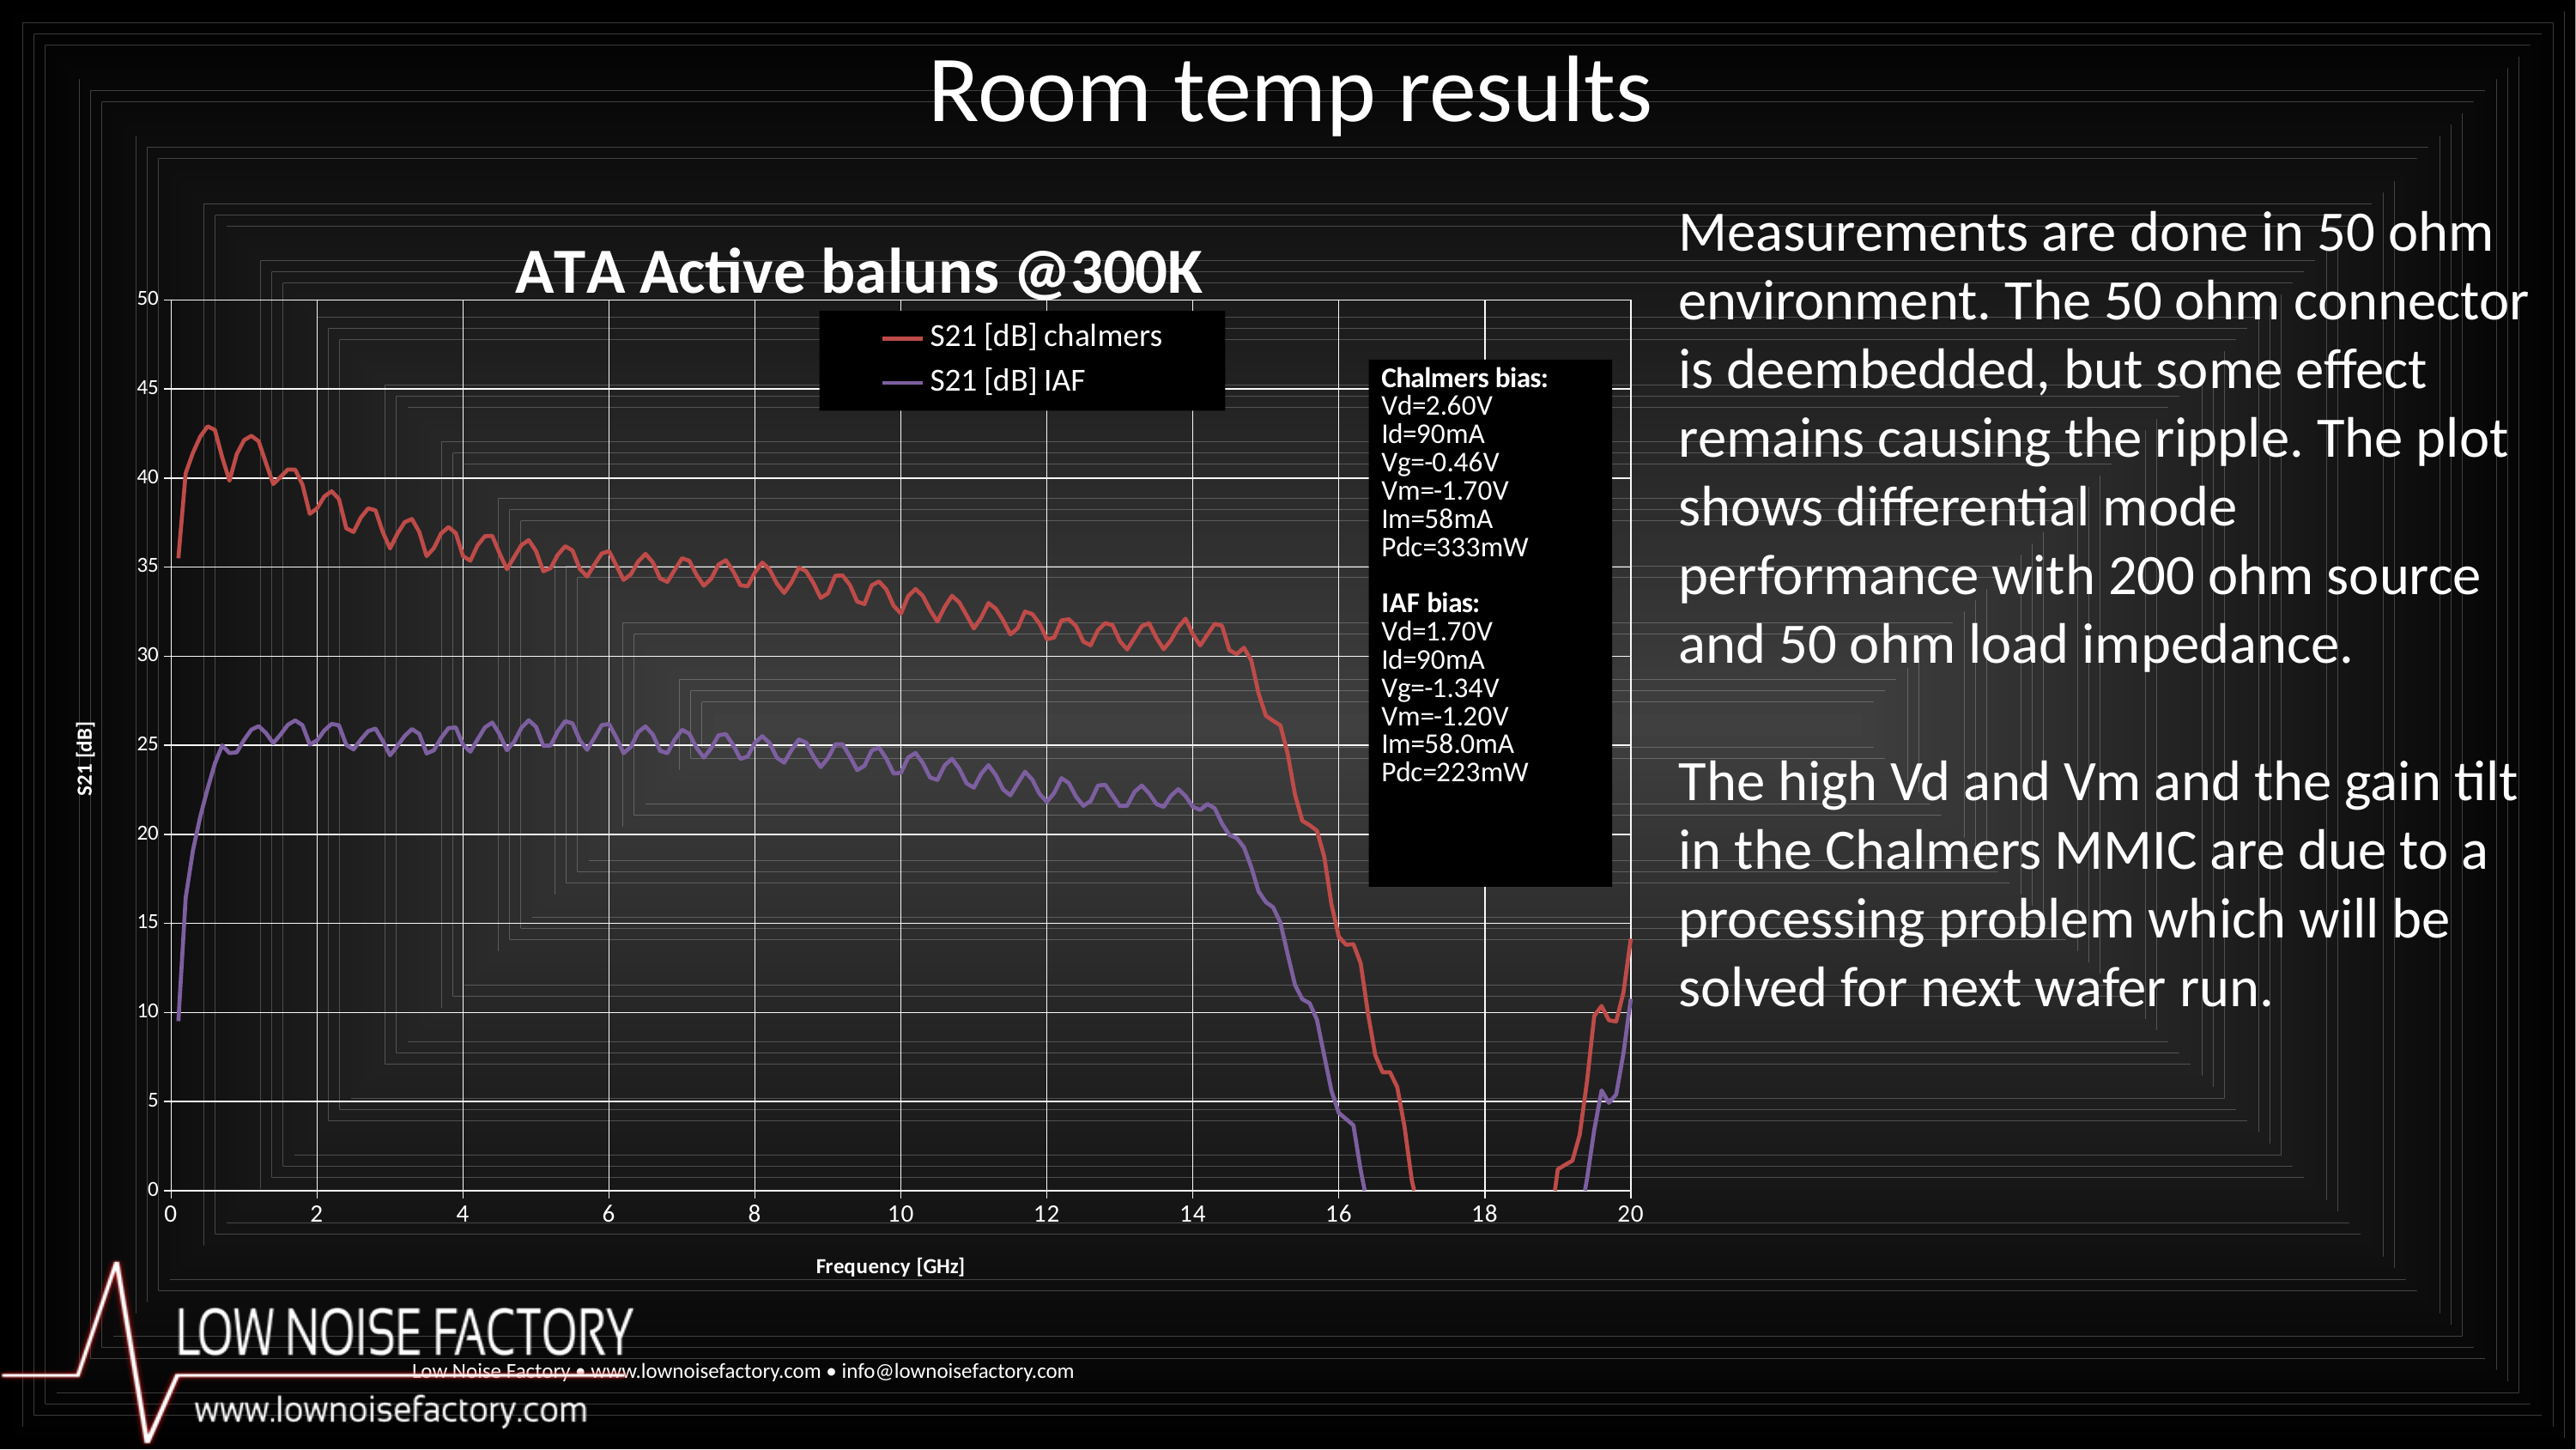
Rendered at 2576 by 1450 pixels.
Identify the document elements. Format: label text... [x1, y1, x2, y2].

chart [25, 197, 1694, 1293]
text_box Measurements are done in 50 ohm environment. The 50 ohm connector is deembedded, but some effect remains causing the ripple. The plot shows differential mode performance with 200 ohm source and 50 ohm load impedance. The high Vd and Vm and the gain tilt in the Chalmers MMIC are due to a processing problem which will be solved for next wafer run. [1652, 181, 2566, 1031]
picture [0, 1259, 639, 1449]
title Room temp results [131, 14, 2450, 154]
